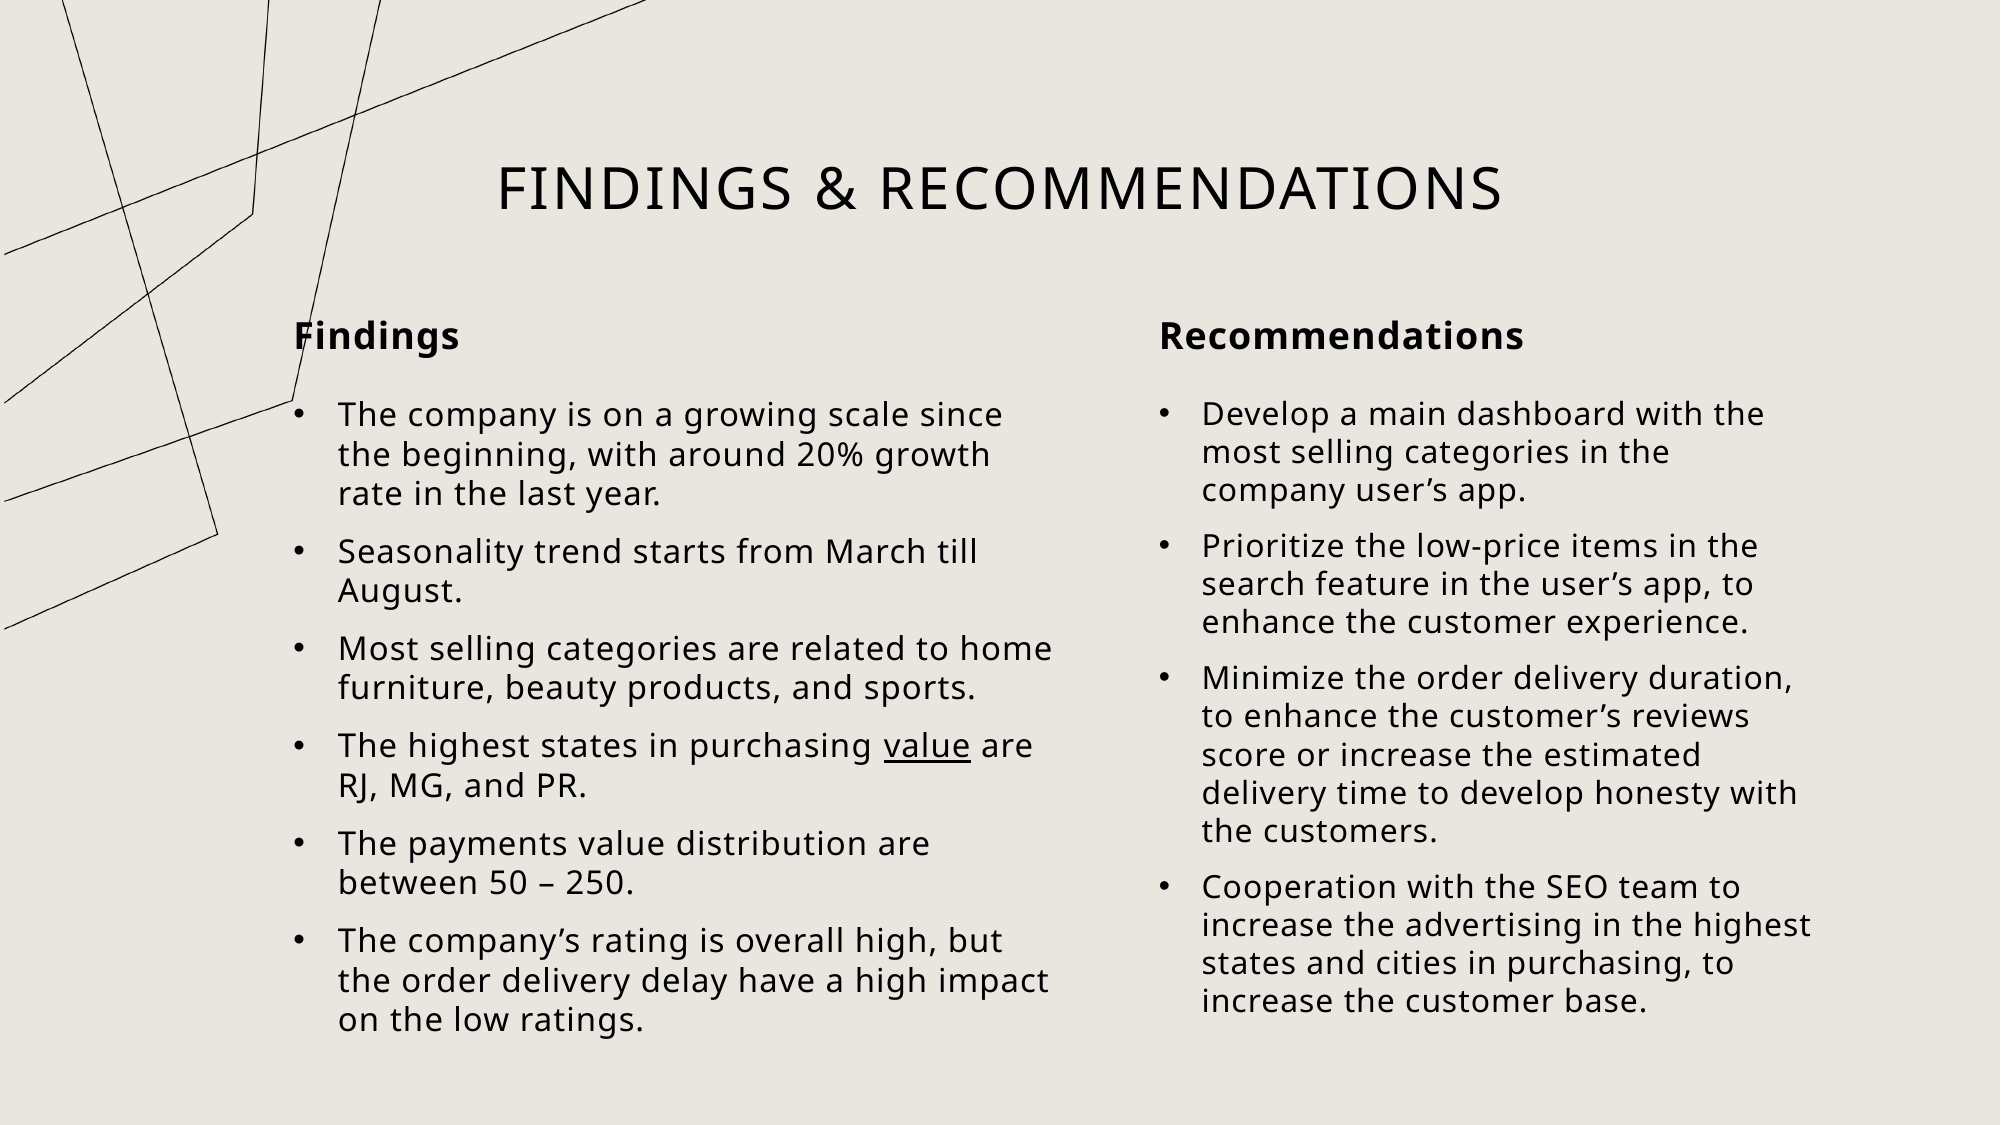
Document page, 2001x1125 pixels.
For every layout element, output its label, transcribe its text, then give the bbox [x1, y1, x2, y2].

list Findings [278, 309, 922, 393]
picture [4, 0, 676, 642]
list Develop a main dashboard with the most selling categories in the company user’s app. Prioritize the low-price items in the search feature in the user’s app, to enhance the customer experience. Minimize the order delivery duration, to enhance the customer’s reviews score or increase the estimated delivery time to develop honesty with the customers. Cooperation with the SEO team to increase the advertising in the highest states and cities in purchasing, to increase the customer base. [1143, 393, 1831, 1045]
list The company is on a growing scale since the beginning, with around 20% growth rate in the last year. Seasonality trend starts from March till August. Most selling categories are related to home furniture, beauty products, and sports. The highest states in purchasing value are RJ, MG, and PR. The payments value distribution are between 50 – 250. The company’s rating is overall high, but the order delivery delay have a high impact on the low ratings. [278, 393, 1074, 1083]
title Findings & Recommendations [481, 93, 1863, 230]
list Recommendations [1143, 309, 1791, 386]
